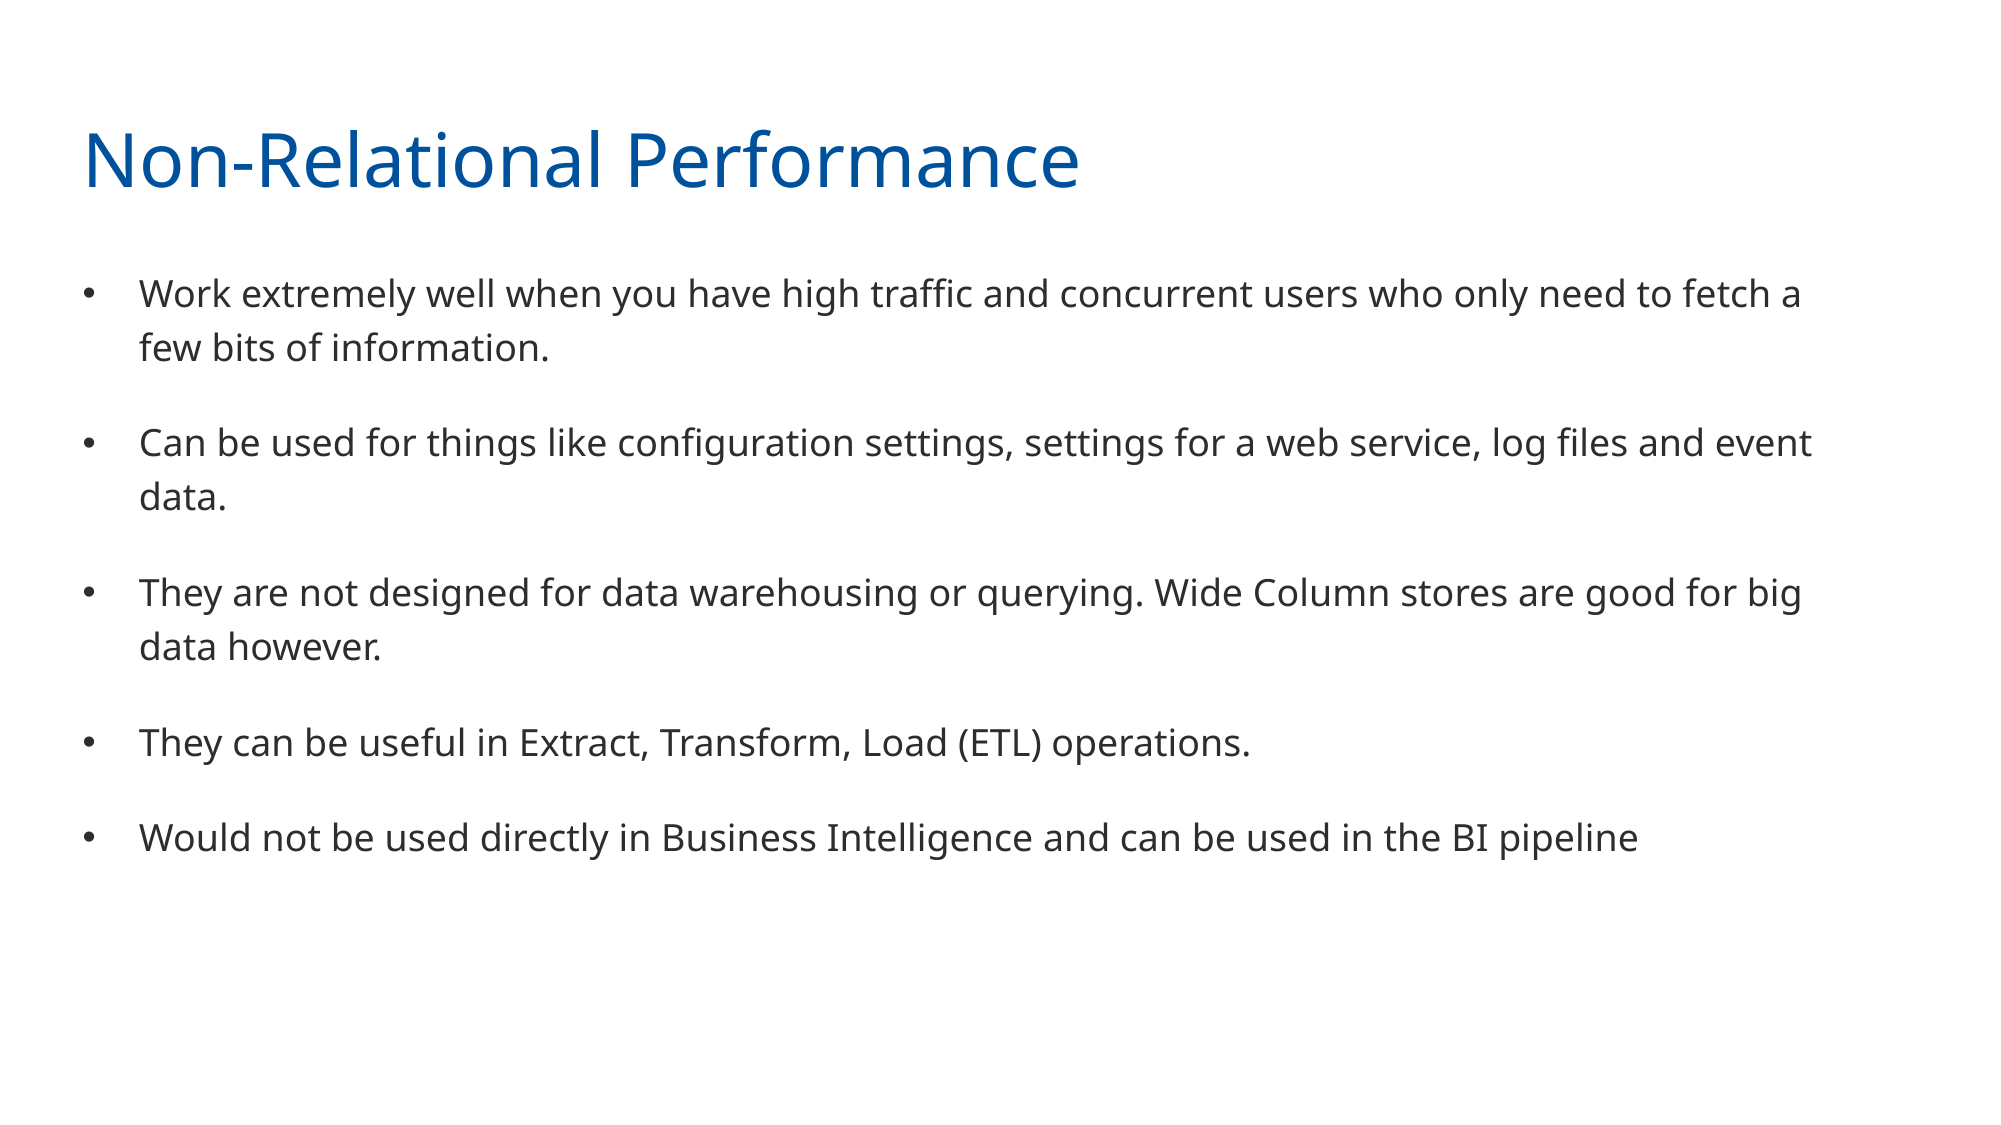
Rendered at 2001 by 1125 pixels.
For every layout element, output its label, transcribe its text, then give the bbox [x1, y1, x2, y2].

text_box Work extremely well when you have high traffic and concurrent users who only need to fetch a few bits of information. Can be used for things like configuration settings, settings for a web service, log files and event data. They are not designed for data warehousing or querying. Wide Column stores are good for big data however. They can be useful in Extract, Transform, Load (ETL) operations. Would not be used directly in Business Intelligence and can be used in the BI pipeline [67, 253, 1830, 1000]
text_box Non-Relational Performance [67, 20, 1565, 210]
